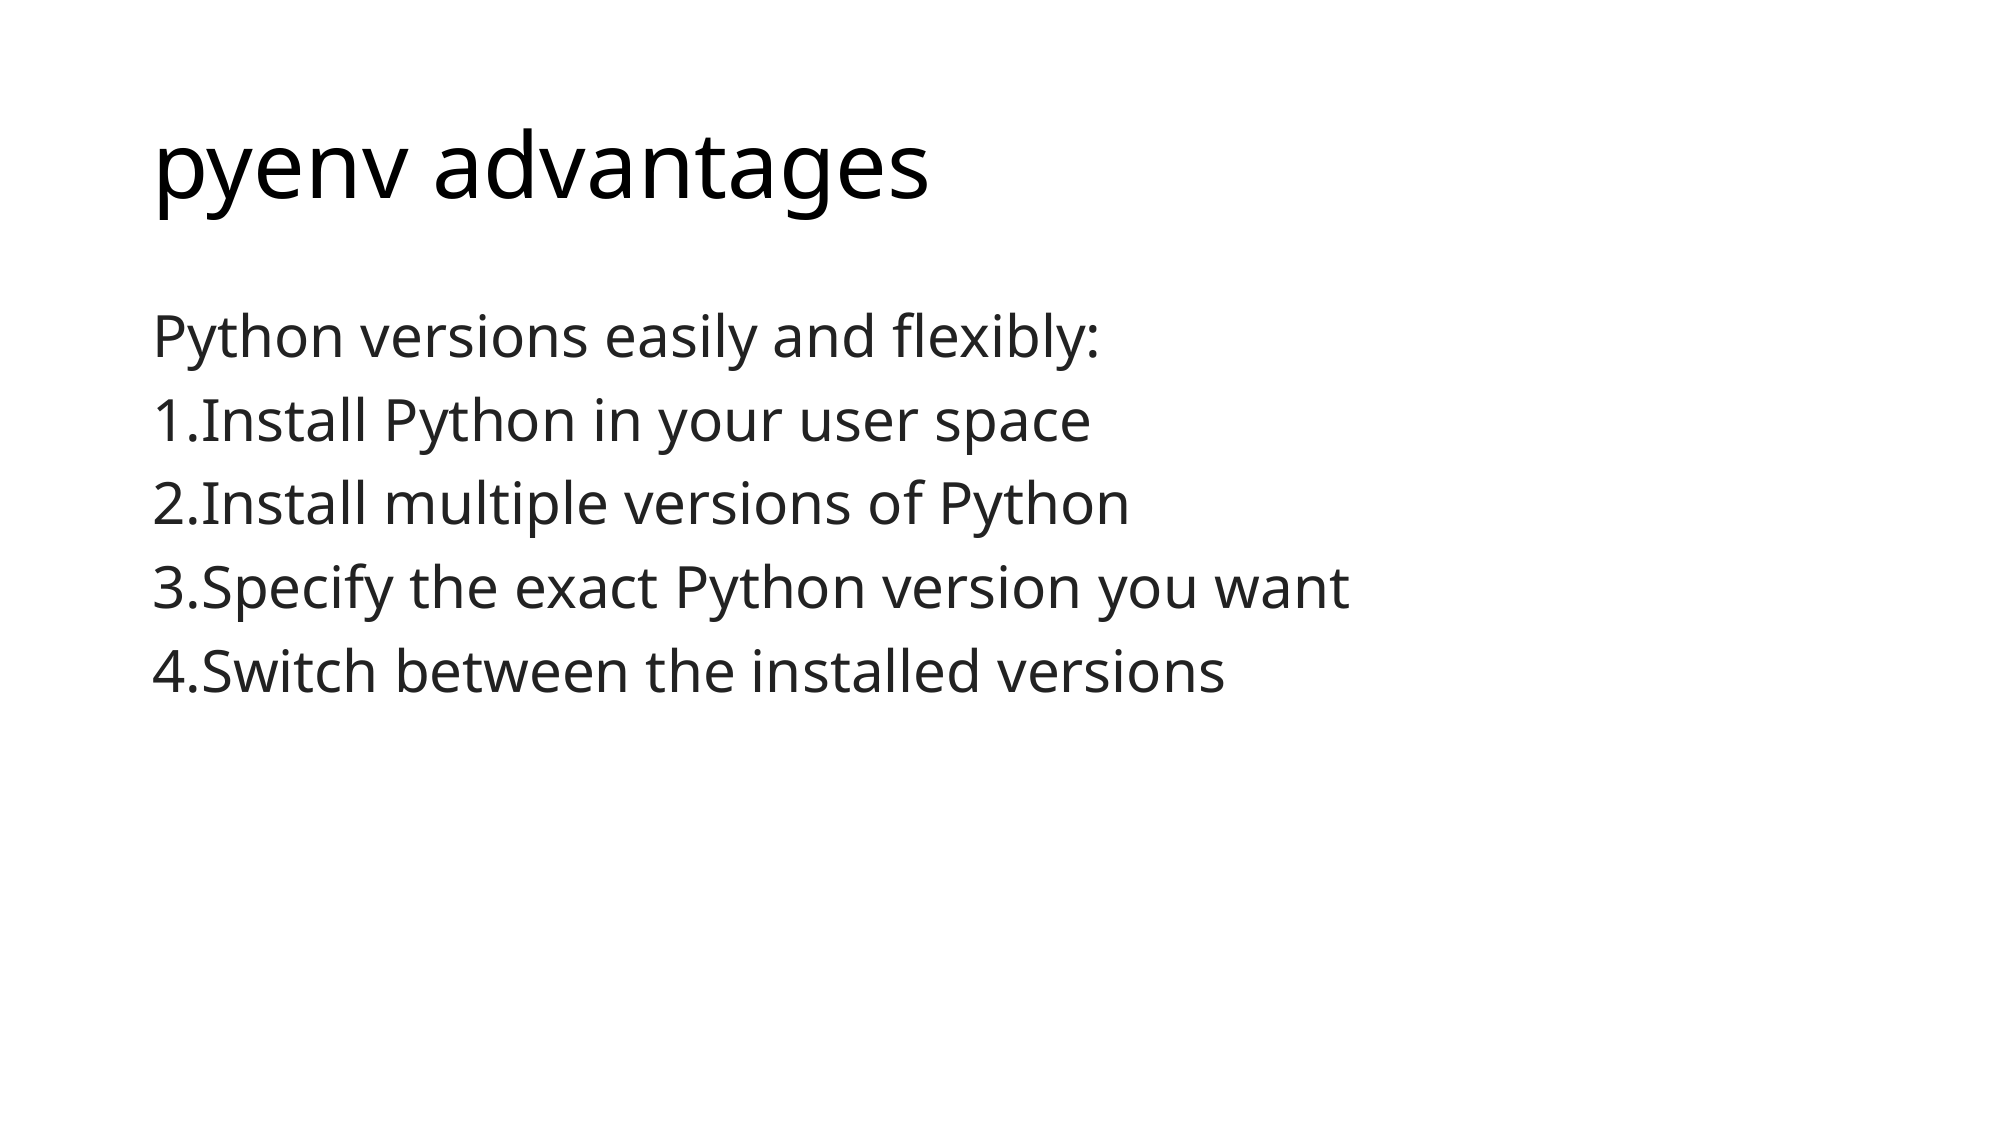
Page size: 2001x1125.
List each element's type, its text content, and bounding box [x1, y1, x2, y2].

title pyenv advantages [137, 59, 1863, 278]
list Python versions easily and flexibly: Install Python in your user space Install multiple versions of Python Specify the exact Python version you want Switch between the installed versions [137, 299, 1863, 1014]
